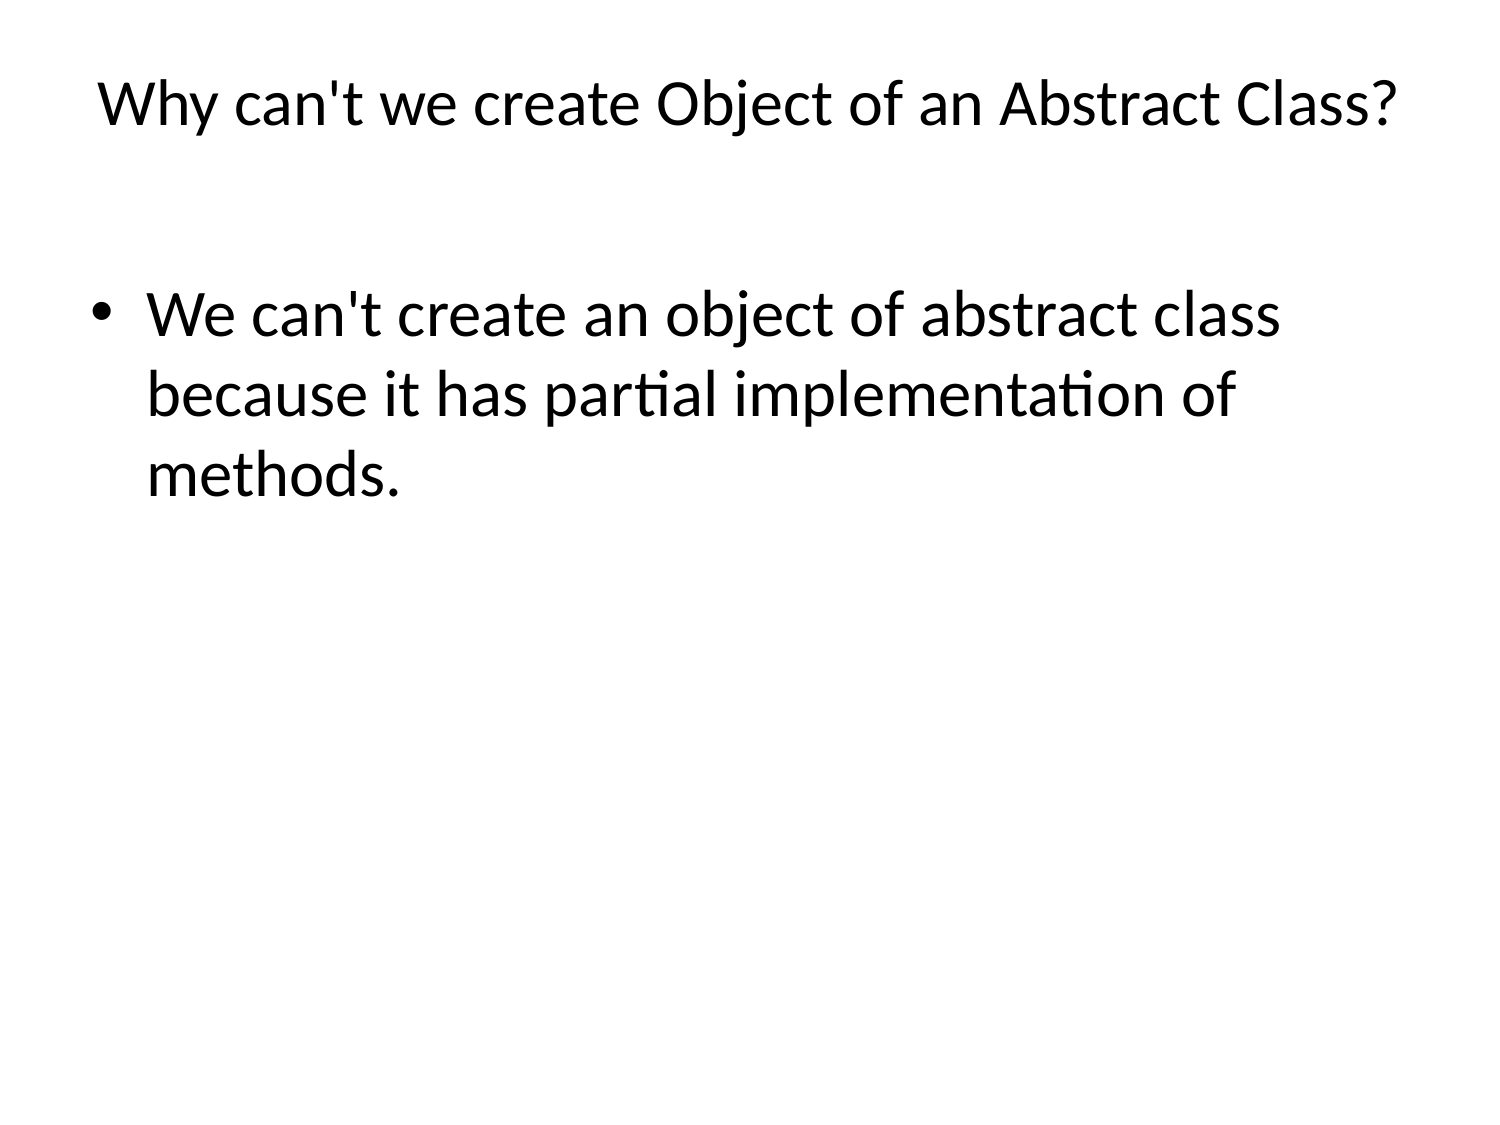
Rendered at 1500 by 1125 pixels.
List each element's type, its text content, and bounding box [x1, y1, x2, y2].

title Why can't we create Object of an Abstract Class? [75, 45, 1425, 233]
list We can't create an object of abstract class because it has partial implementation of methods. [75, 262, 1425, 1005]
